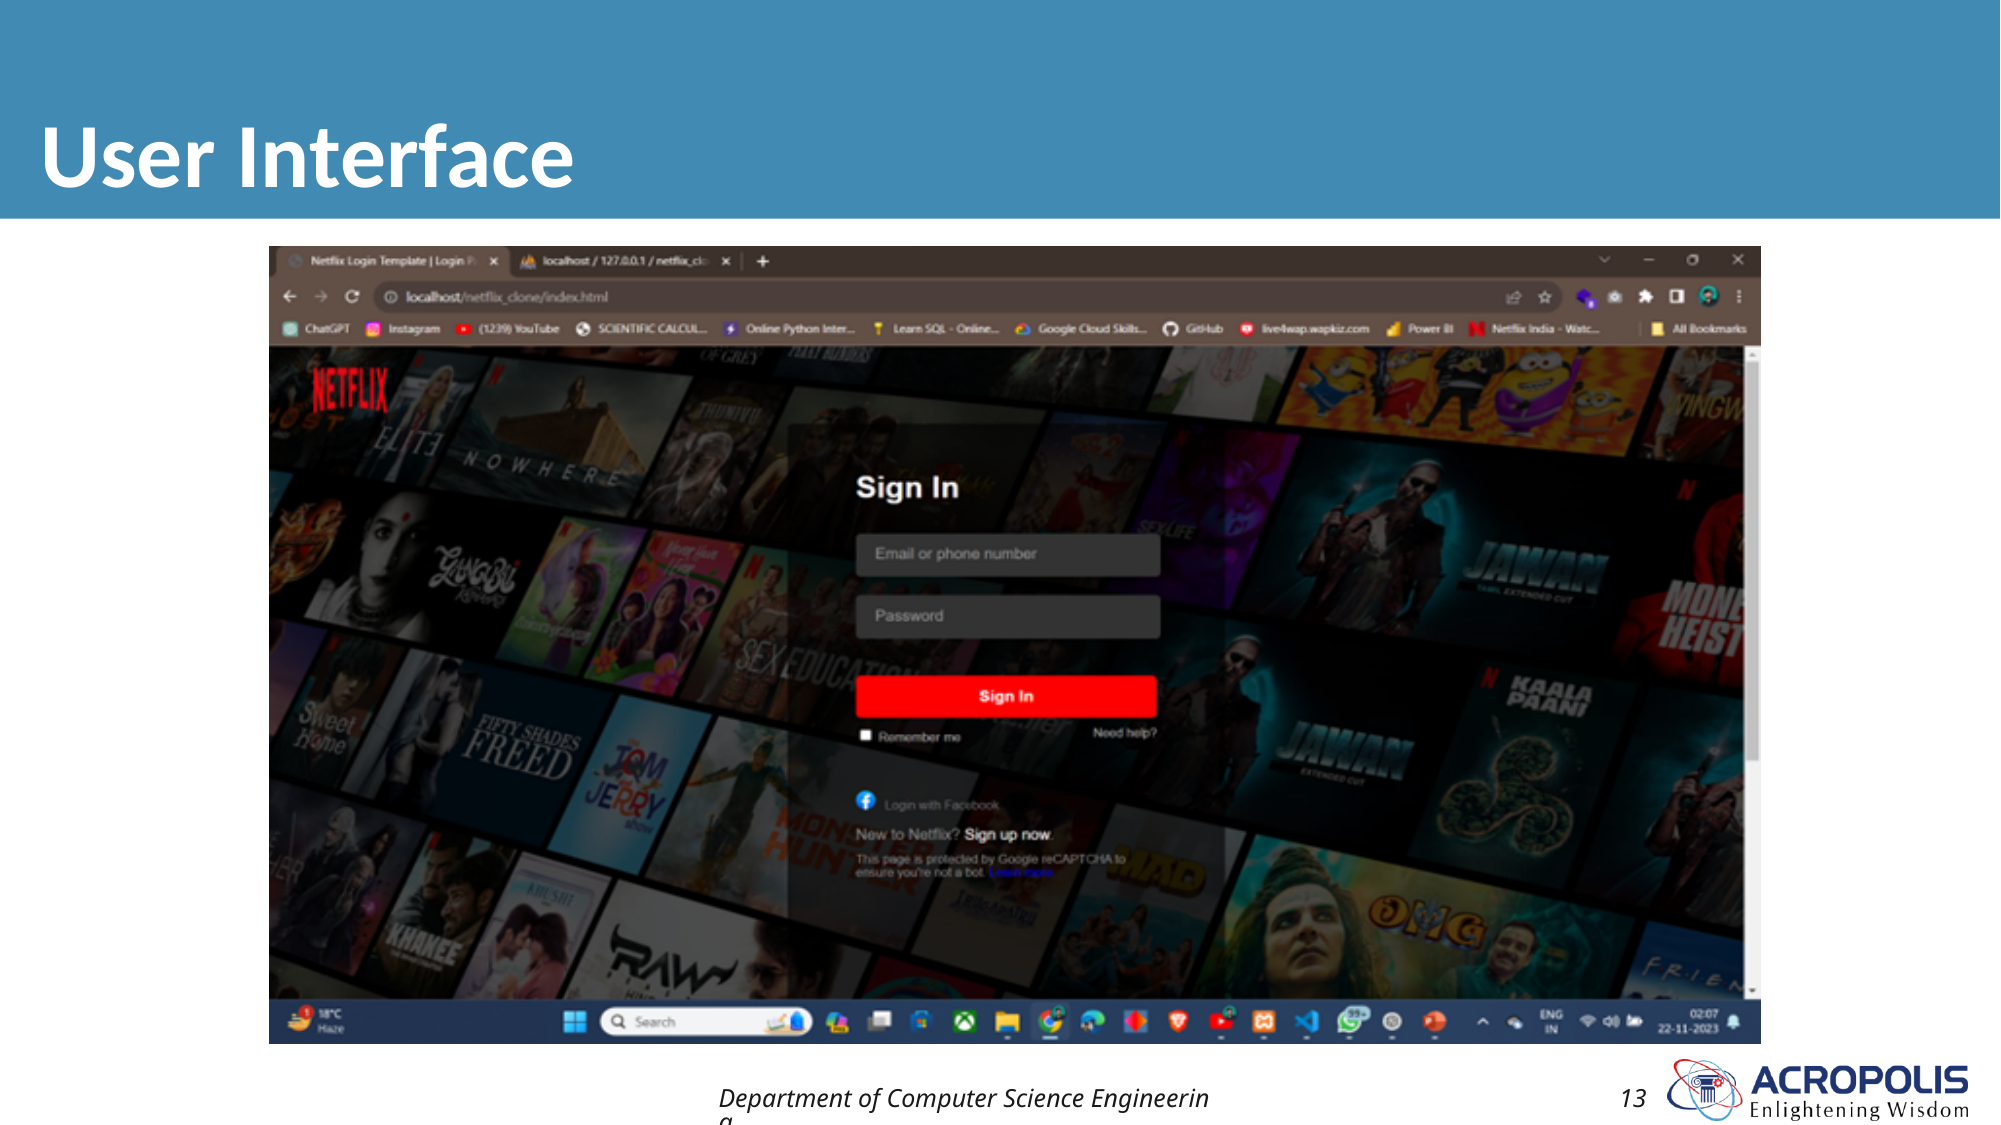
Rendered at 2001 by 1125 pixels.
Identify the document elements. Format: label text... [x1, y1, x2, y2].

footer Department of Computer Science Engineering [703, 1076, 1229, 1122]
title User Interface [25, 0, 1974, 214]
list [269, 246, 1761, 1045]
picture [1667, 1059, 1968, 1121]
slide_number 13 [1436, 1076, 1662, 1122]
